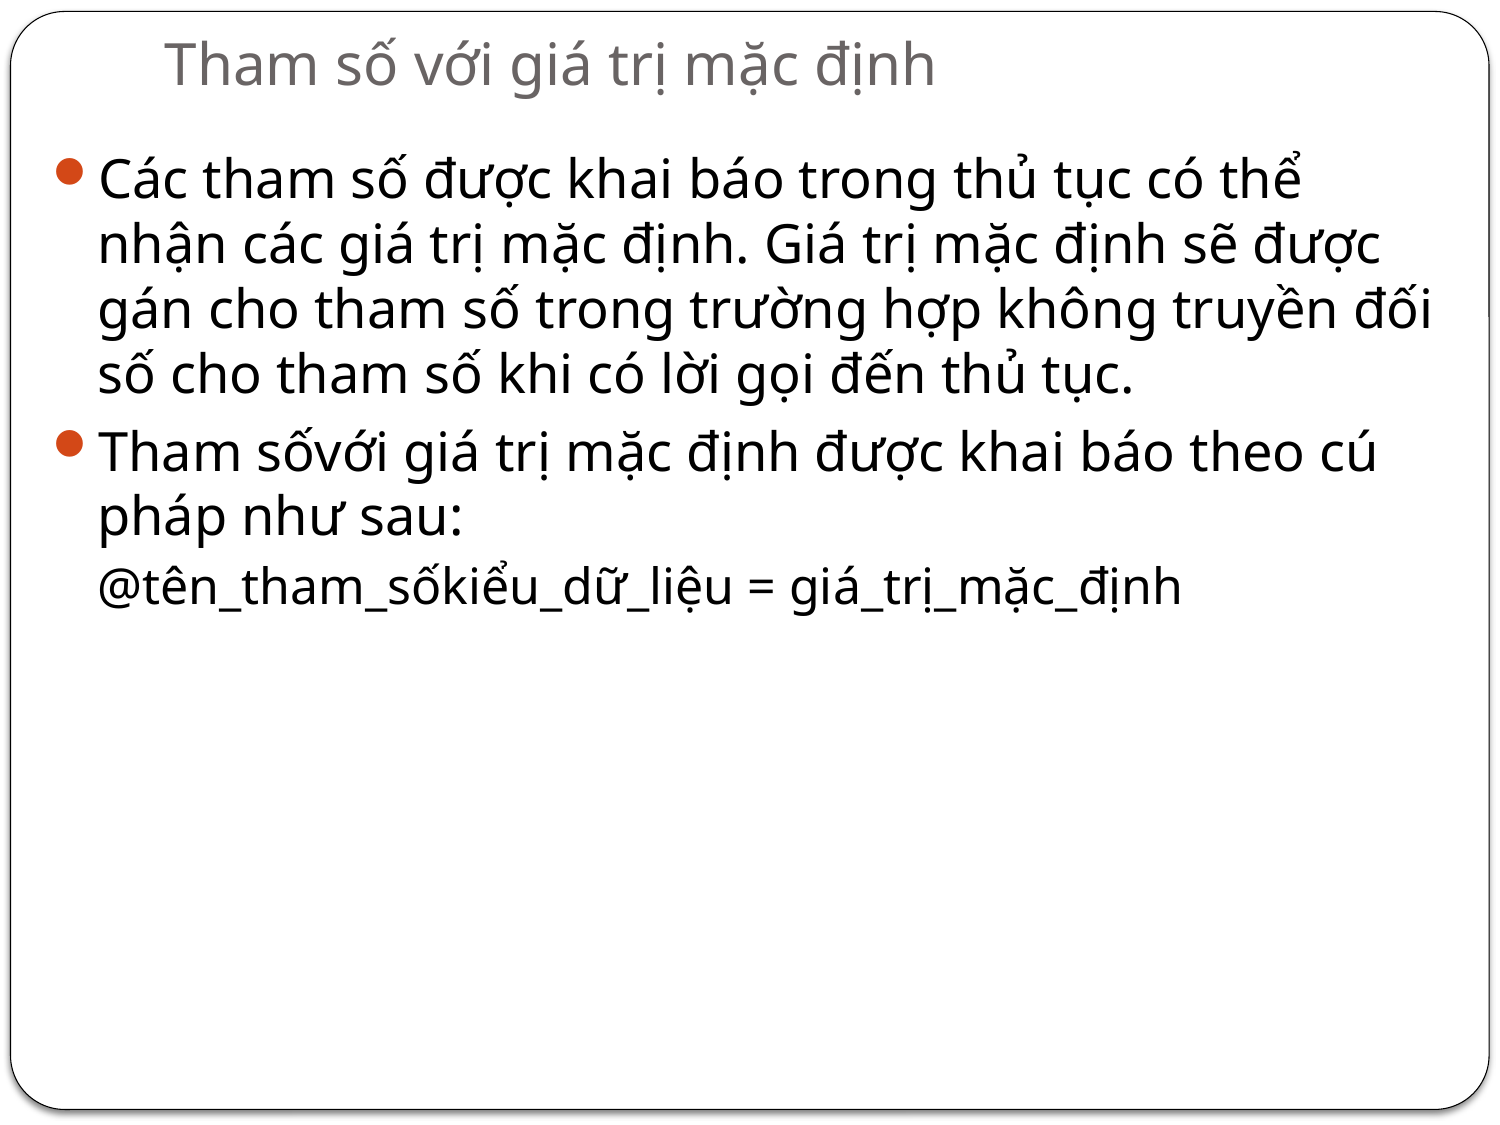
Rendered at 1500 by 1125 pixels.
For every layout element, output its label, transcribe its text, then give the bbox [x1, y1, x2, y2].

list Các tham số được khai báo trong thủ tục có thể nhận các giá trị mặc định. Giá trị mặc định sẽ được gán cho tham số trong trường hợp không truyền đối số cho tham số khi có lời gọi đến thủ tục. Tham sốvới giá trị mặc định được khai báo theo cú pháp như sau: @tên_tham_sốkiểu_dữ_liệu = giá_trị_mặc_định [37, 137, 1463, 1100]
title Tham số với giá trị mặc định [150, 45, 1425, 113]
